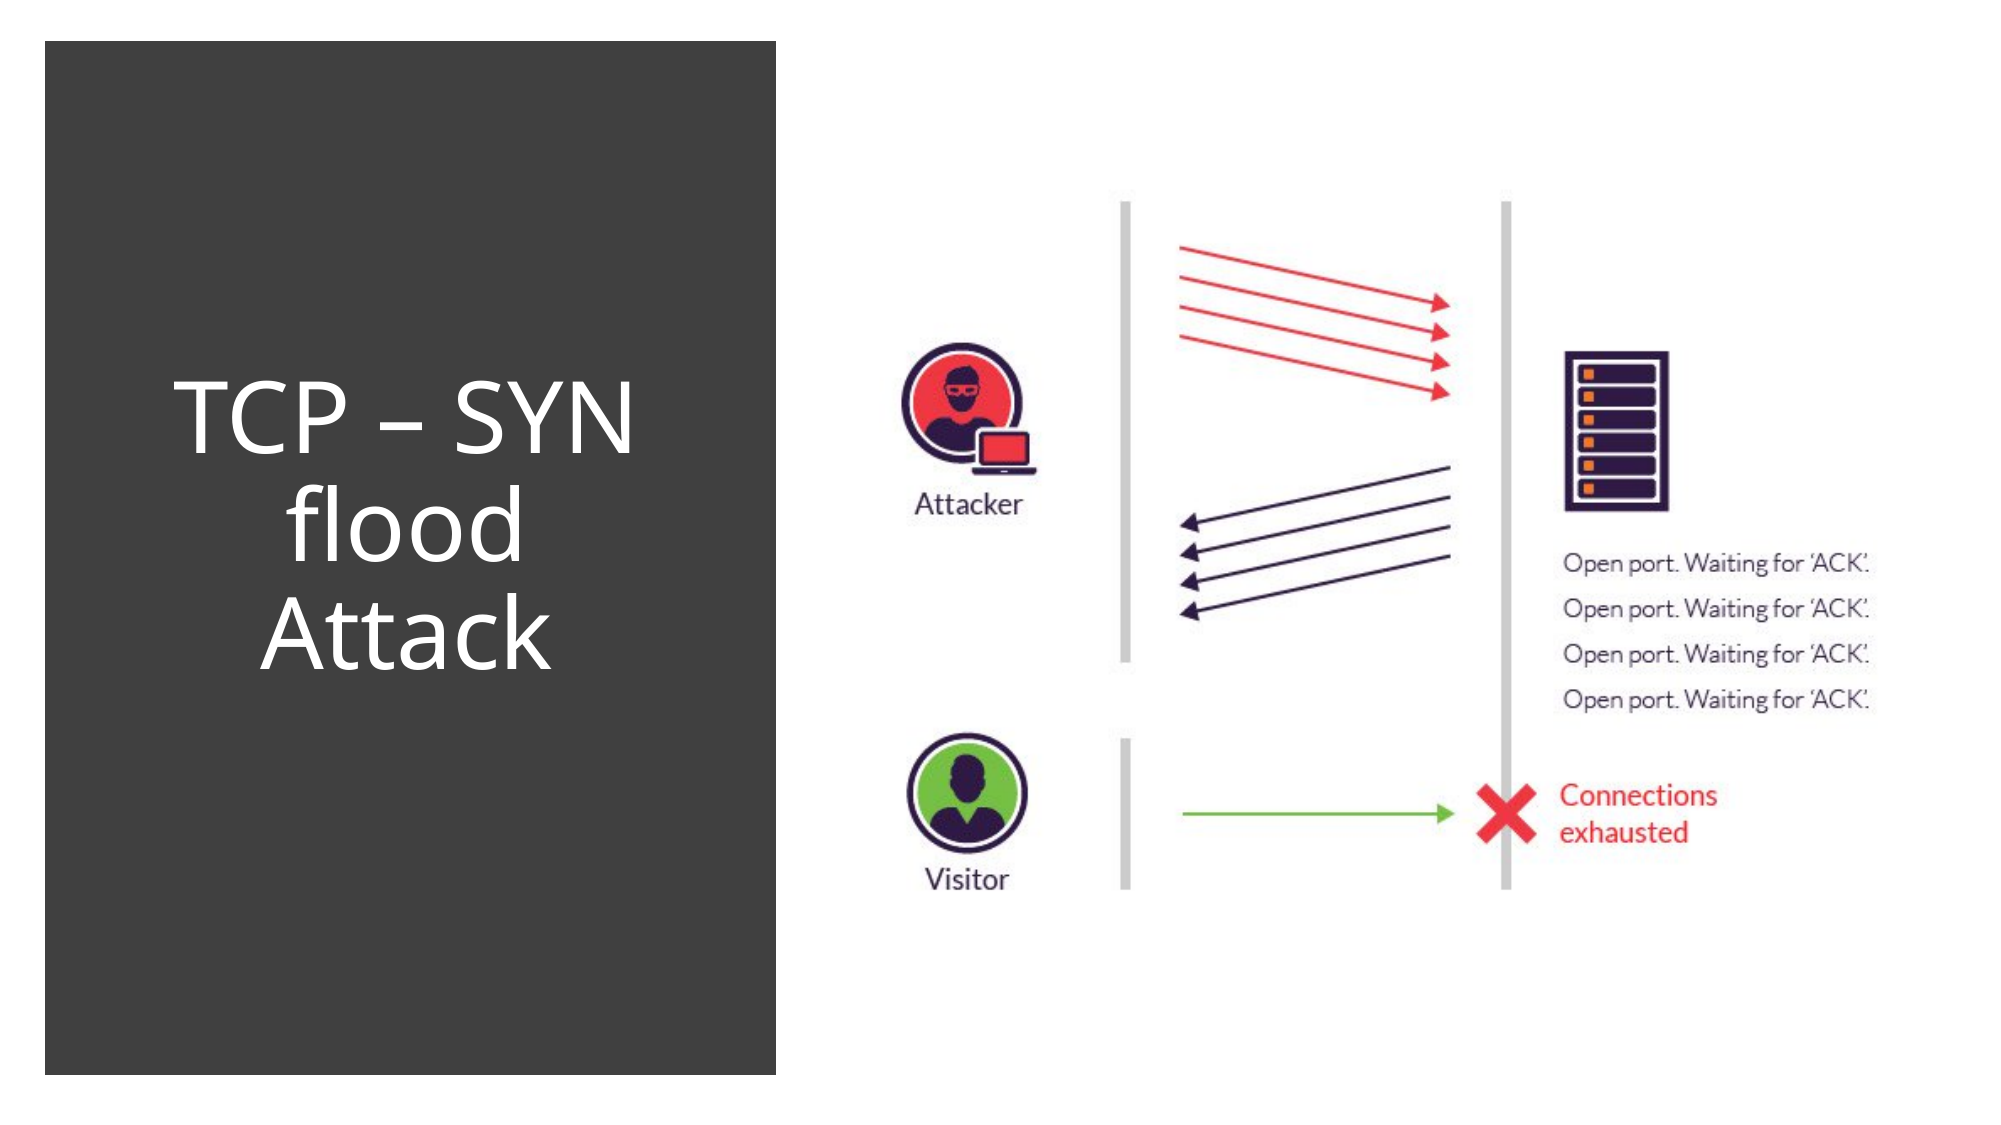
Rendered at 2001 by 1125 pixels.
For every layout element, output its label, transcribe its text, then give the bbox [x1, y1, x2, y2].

picture [826, 163, 1921, 949]
text_box [54, 50, 767, 1066]
title TCP – SYN flood Attack [121, 121, 693, 936]
